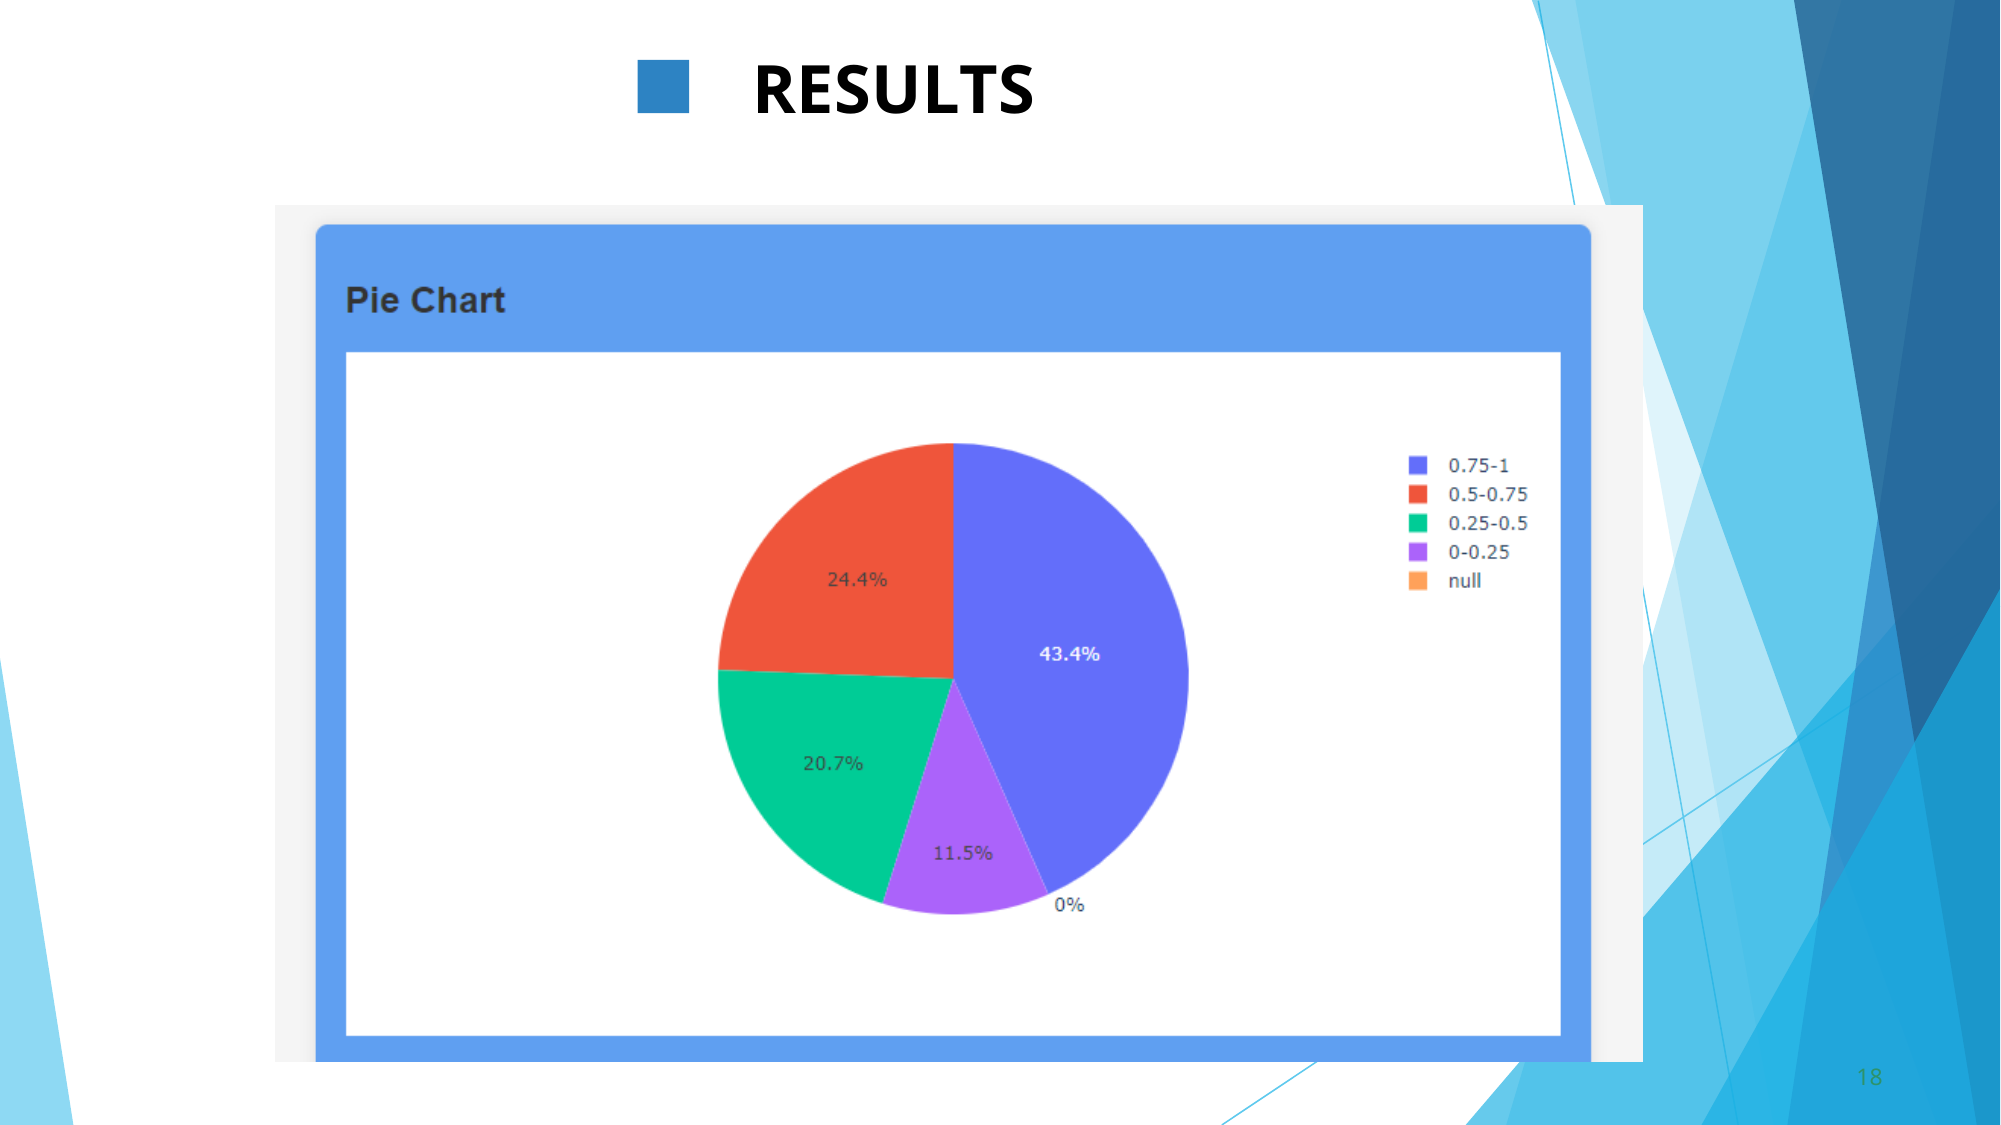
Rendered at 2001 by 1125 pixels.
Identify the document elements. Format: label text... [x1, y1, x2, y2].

title RESULTS [750, 45, 1088, 204]
picture [274, 205, 1643, 1063]
text_box [637, 59, 690, 114]
text_box 18 [1849, 1061, 1888, 1095]
